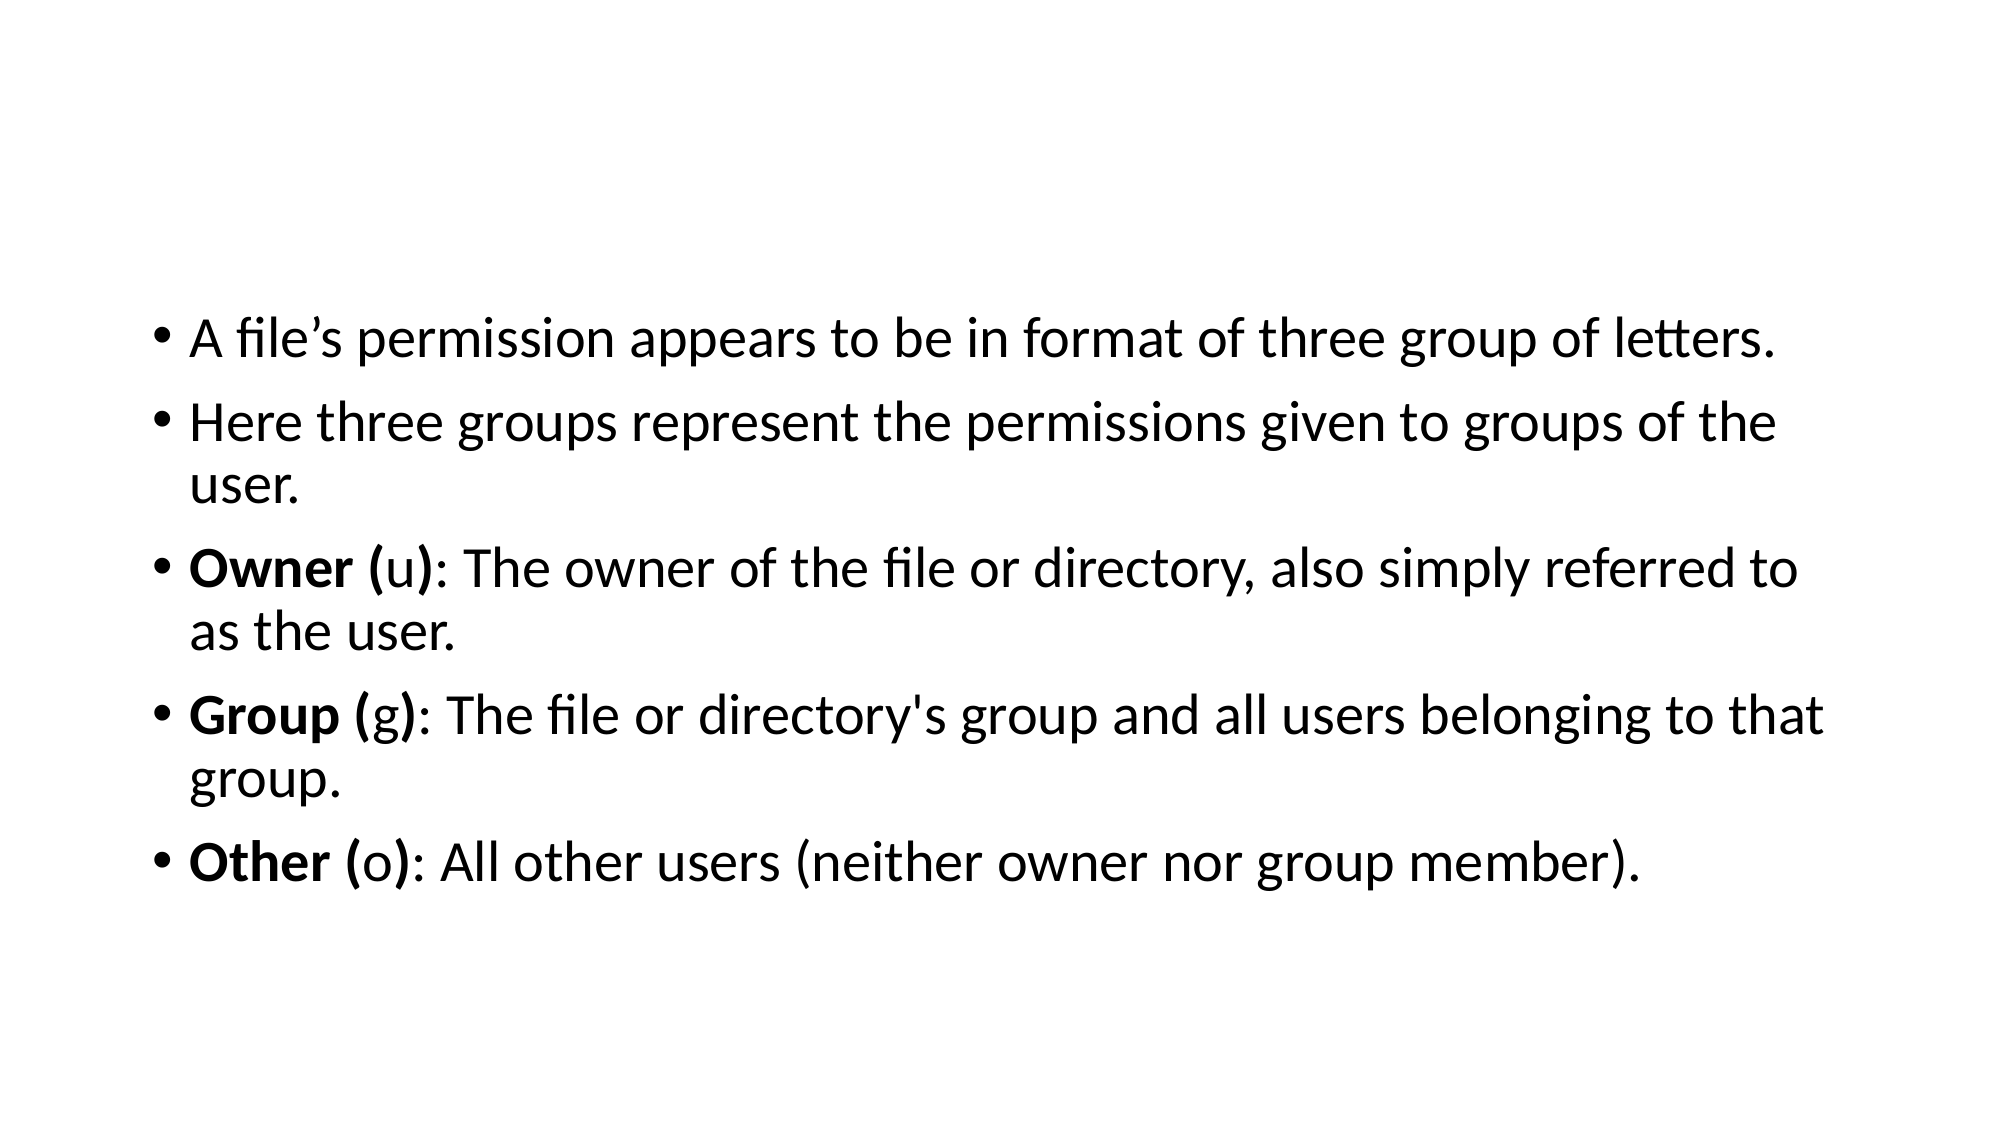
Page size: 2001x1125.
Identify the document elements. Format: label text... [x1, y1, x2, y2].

list A file’s permission appears to be in format of three group of letters. Here three groups represent the permissions given to groups of the user. Owner (u): The owner of the file or directory, also simply referred to as the user. Group (g): The file or directory's group and all users belonging to that group. Other (o): All other users (neither owner nor group member). [137, 299, 1863, 1014]
